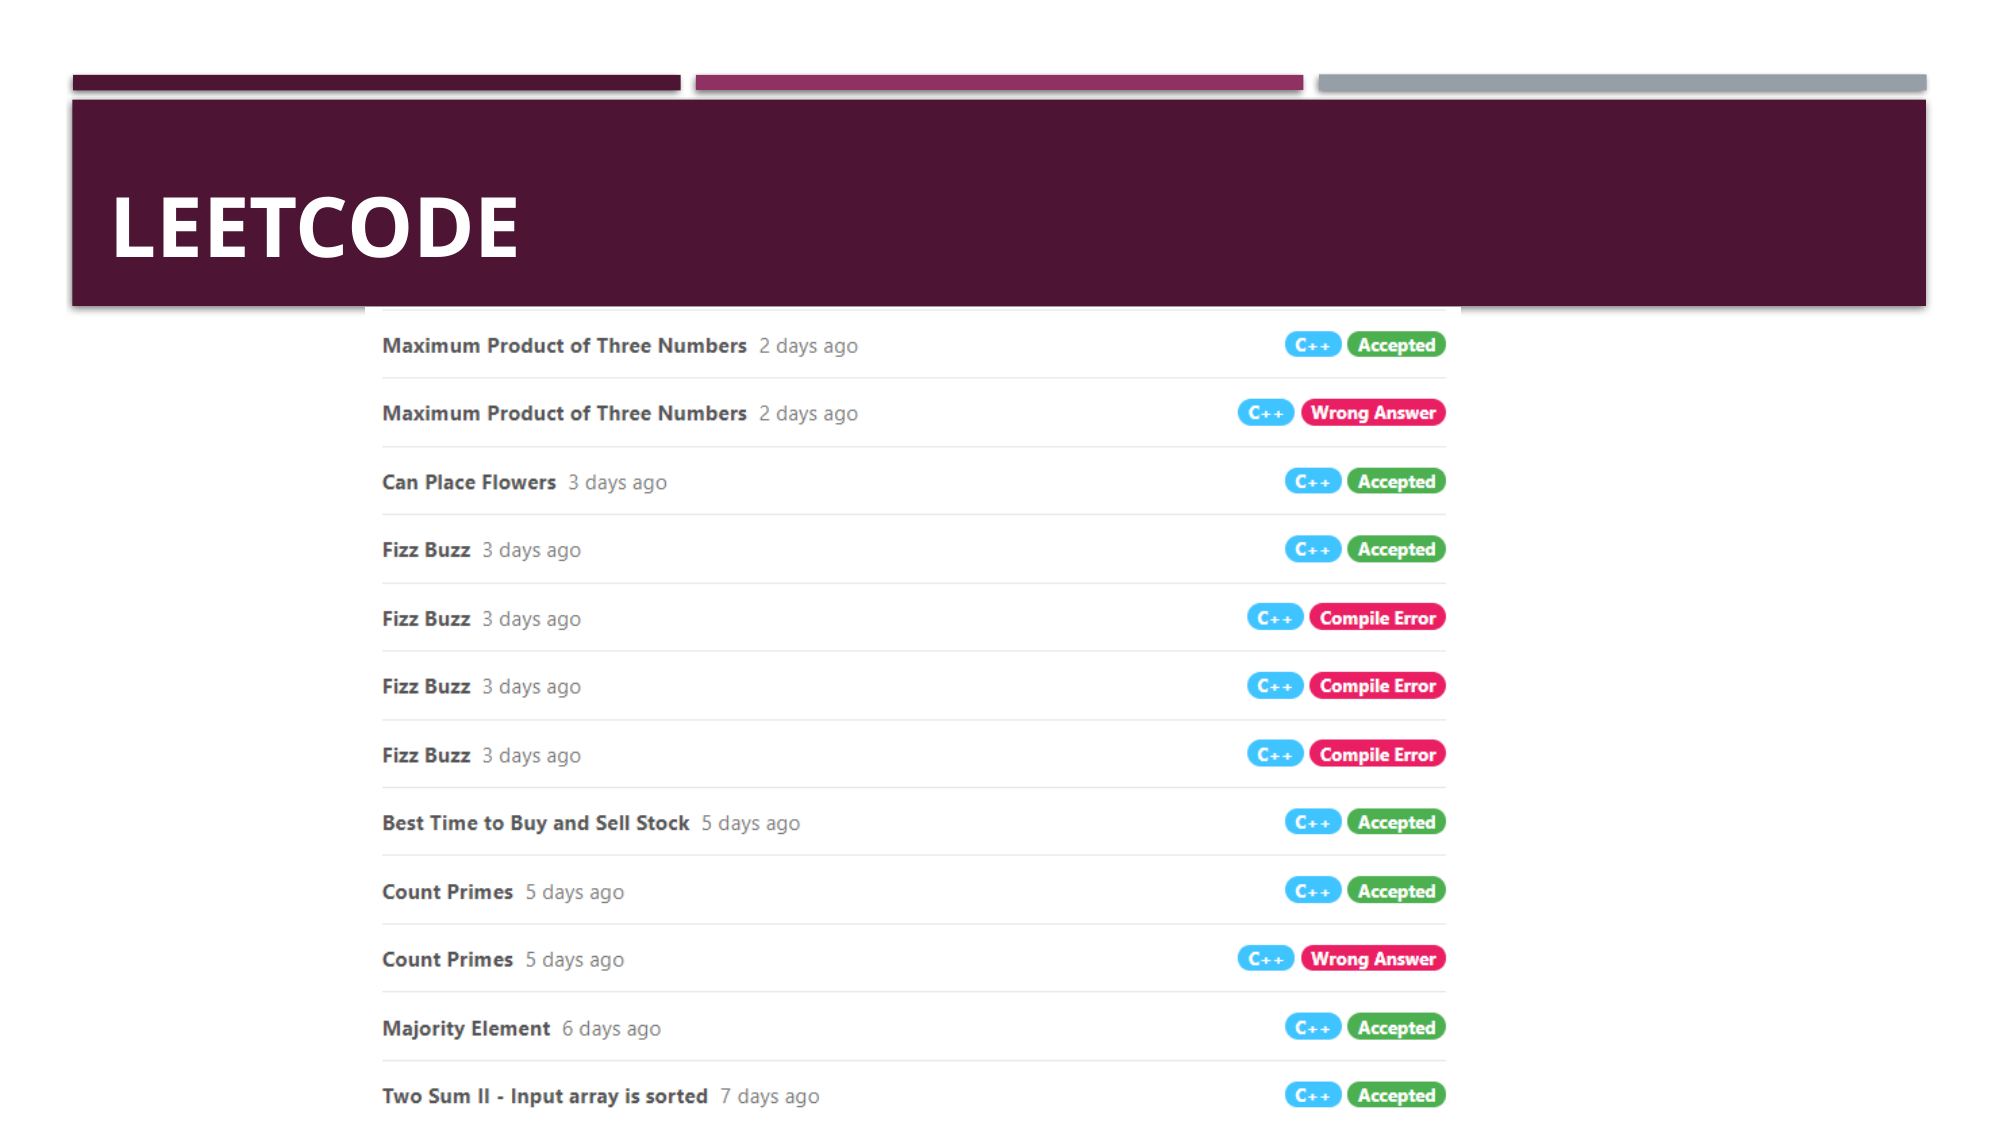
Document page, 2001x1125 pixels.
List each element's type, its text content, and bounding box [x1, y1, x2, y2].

picture [364, 307, 1462, 1125]
title Leetcode [94, 119, 1904, 282]
